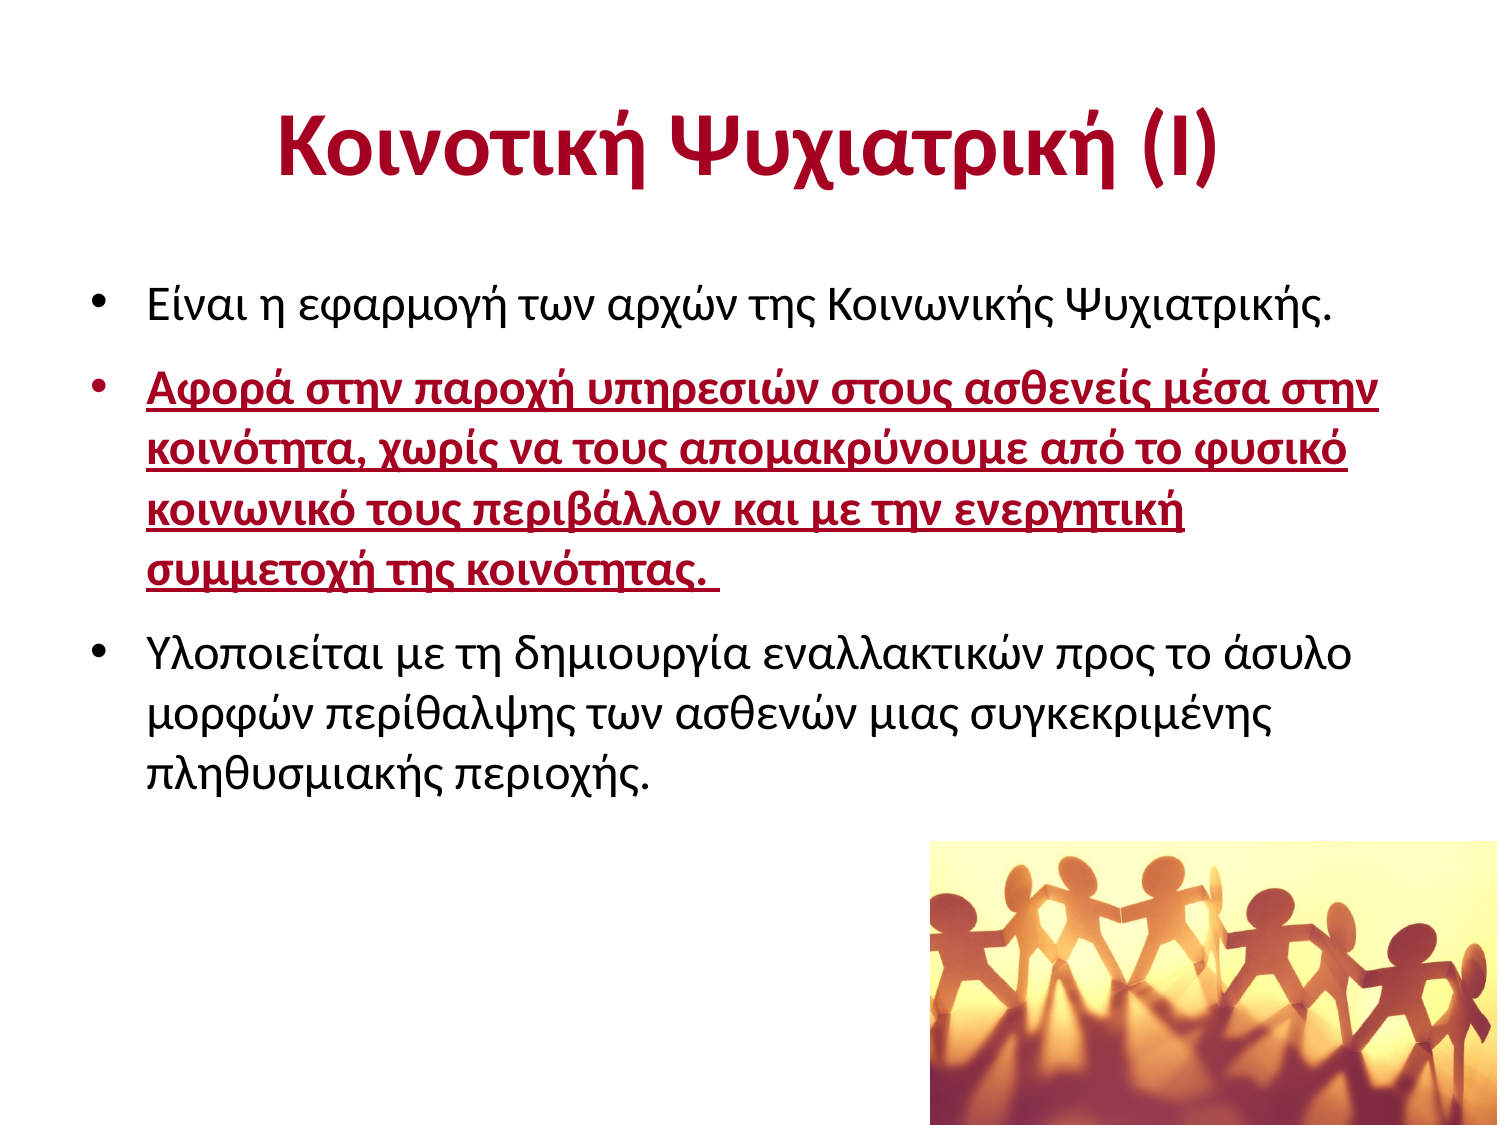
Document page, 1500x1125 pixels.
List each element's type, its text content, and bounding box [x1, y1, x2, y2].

list Είναι η εφαρμογή των αρχών της Κοινωνικής Ψυχιατρικής. Αφορά στην παροχή υπηρεσιών στους ασθενείς μέσα στην κοινότητα, χωρίς να τους απομακρύνουμε από το φυσικό κοινωνικό τους περιβάλλον και με την ενεργητική συμμετοχή της κοινότητας. Υλοποιείται με τη δημιουργία εναλλακτικών προς το άσυλο μορφών περίθαλψης των ασθενών μιας συγκεκριμένης πληθυσμιακής περιοχής. [75, 262, 1425, 1005]
title Κοινοτική Ψυχιατρική (Ι) [75, 45, 1425, 233]
picture [930, 841, 1497, 1125]
